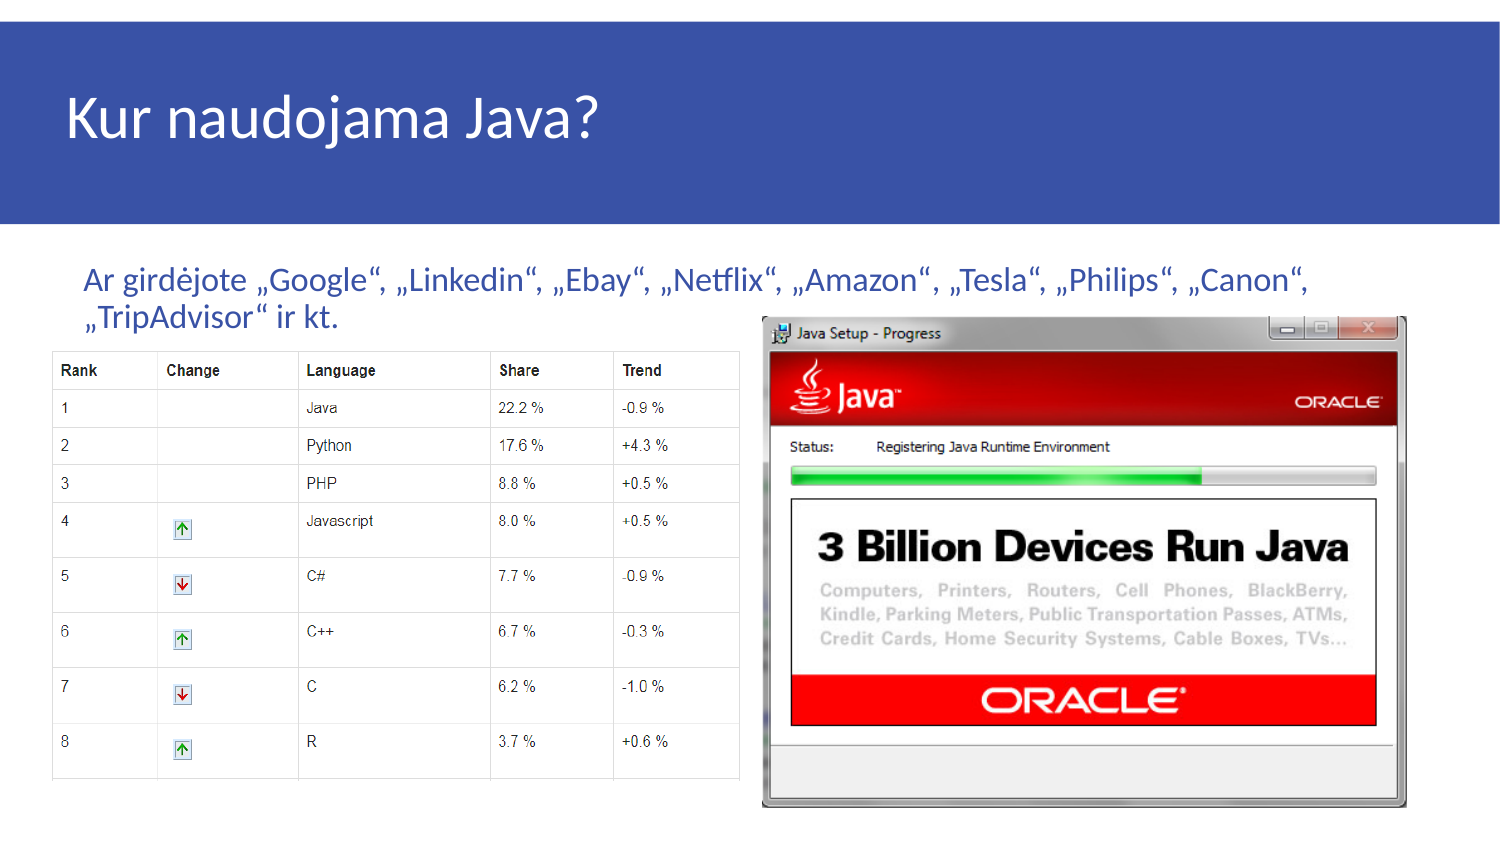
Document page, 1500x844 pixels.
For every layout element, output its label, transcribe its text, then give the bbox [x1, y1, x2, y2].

picture [49, 347, 742, 781]
title Kur naudojama Java? [51, 72, 1449, 167]
picture [762, 316, 1413, 813]
list Ar girdėjote „Google“, „Linkedin“, „Ebay“, „Netflix“, „Amazon“, „Tesla“, „Philips“, „Canon“, „TripAdvisor“ ir kt. [51, 246, 1449, 750]
